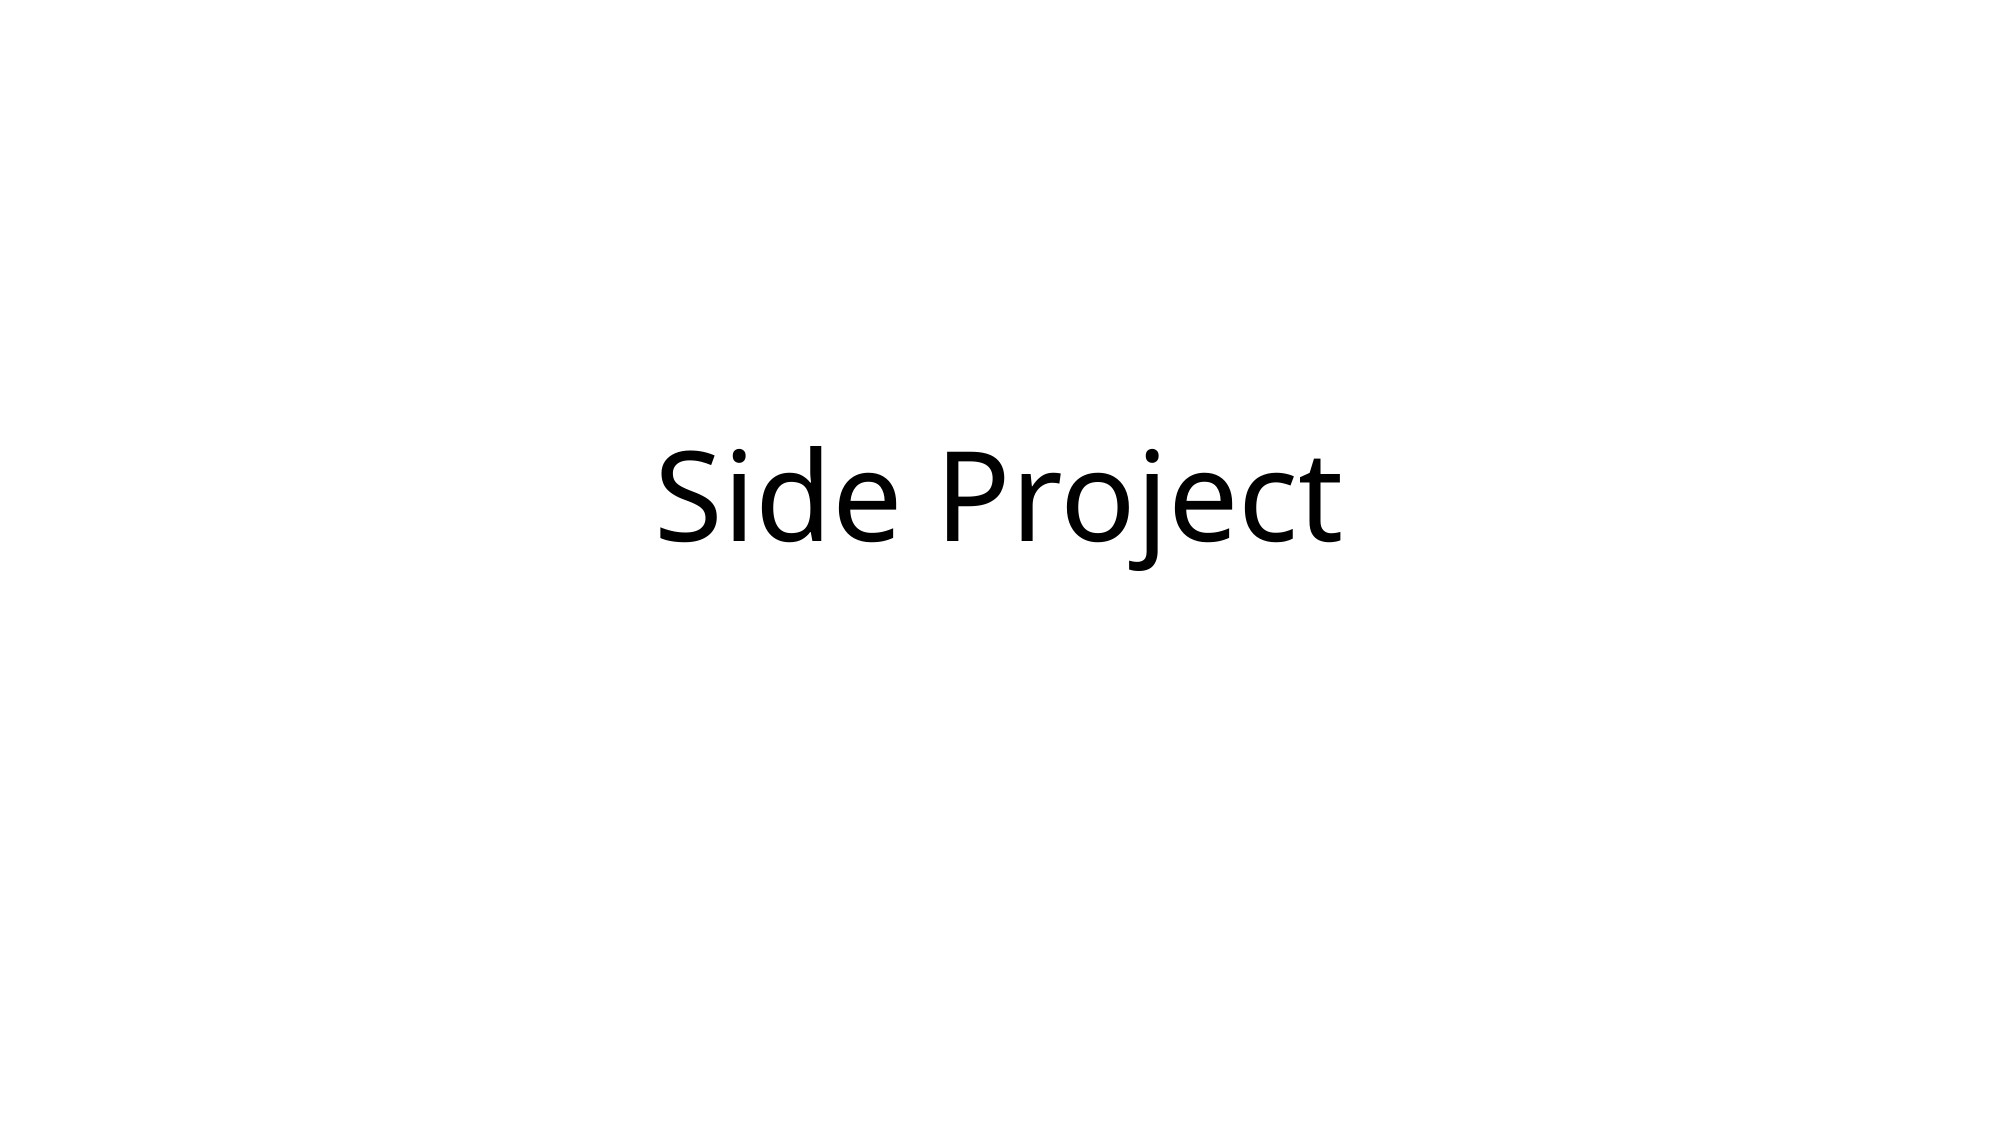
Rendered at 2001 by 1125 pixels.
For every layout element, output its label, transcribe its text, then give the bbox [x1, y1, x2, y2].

title Side Project [249, 184, 1750, 576]
